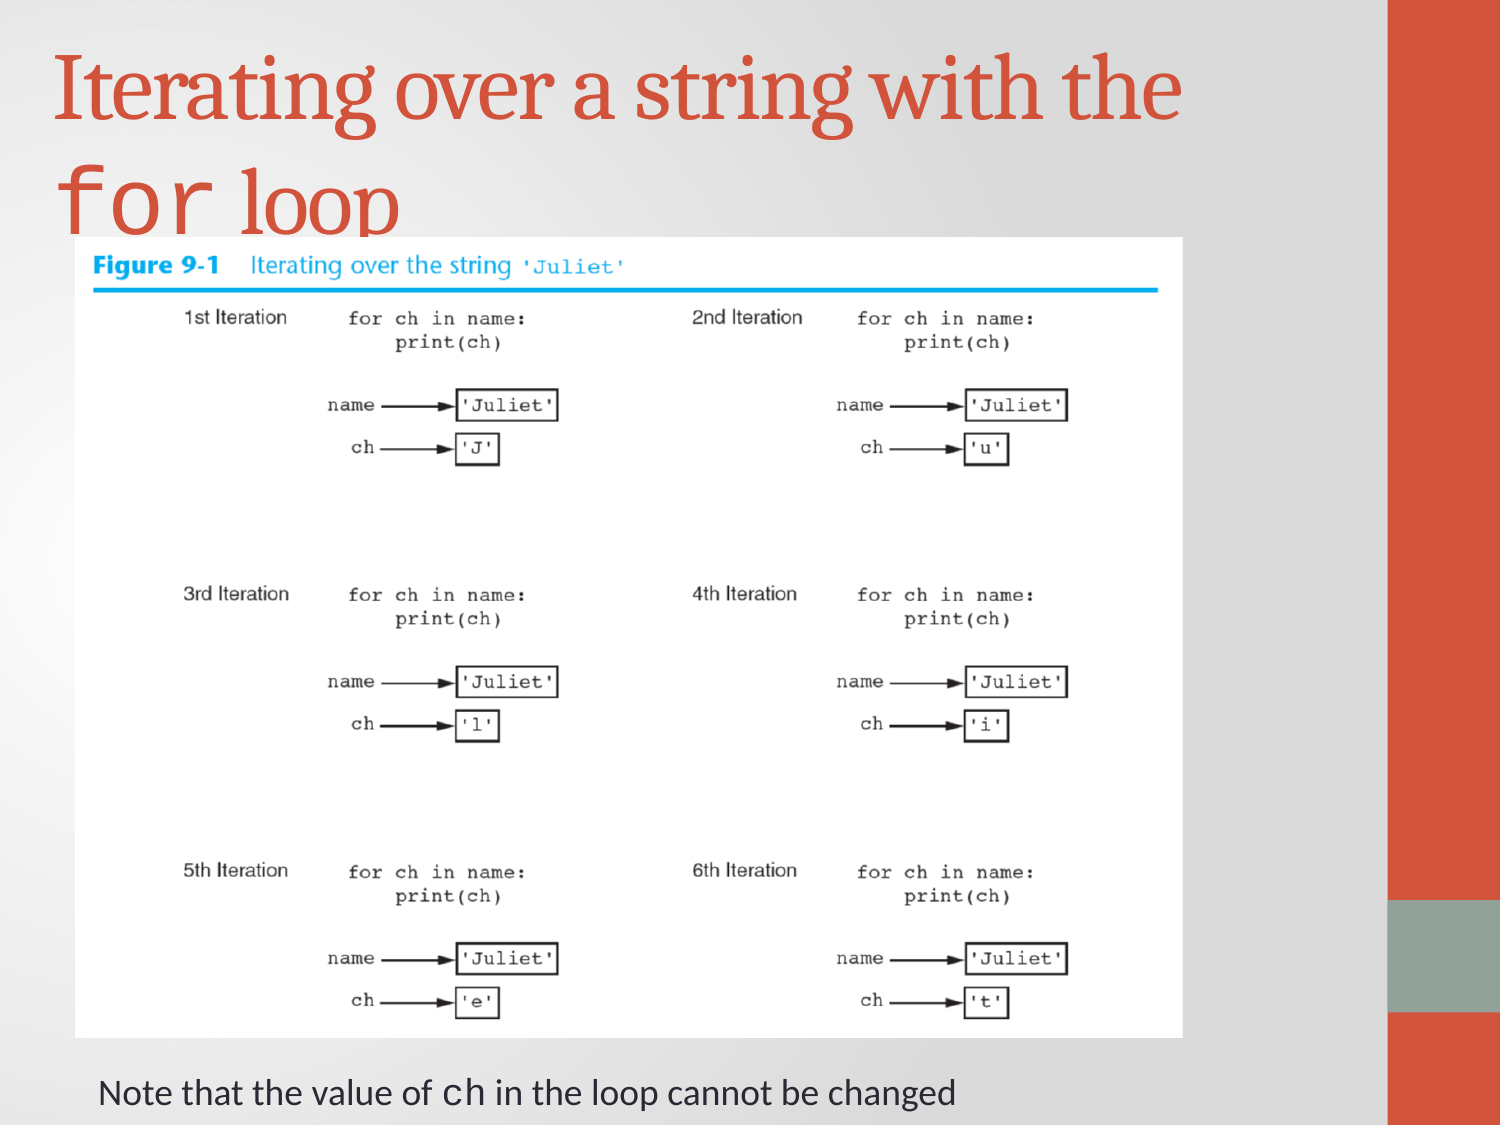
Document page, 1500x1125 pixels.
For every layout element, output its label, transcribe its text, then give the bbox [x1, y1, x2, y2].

title Iterating over a string with the for loop [37, 45, 1325, 233]
picture [74, 236, 1184, 1039]
text_box Note that the value of ch in the loop cannot be changed [83, 1060, 973, 1121]
